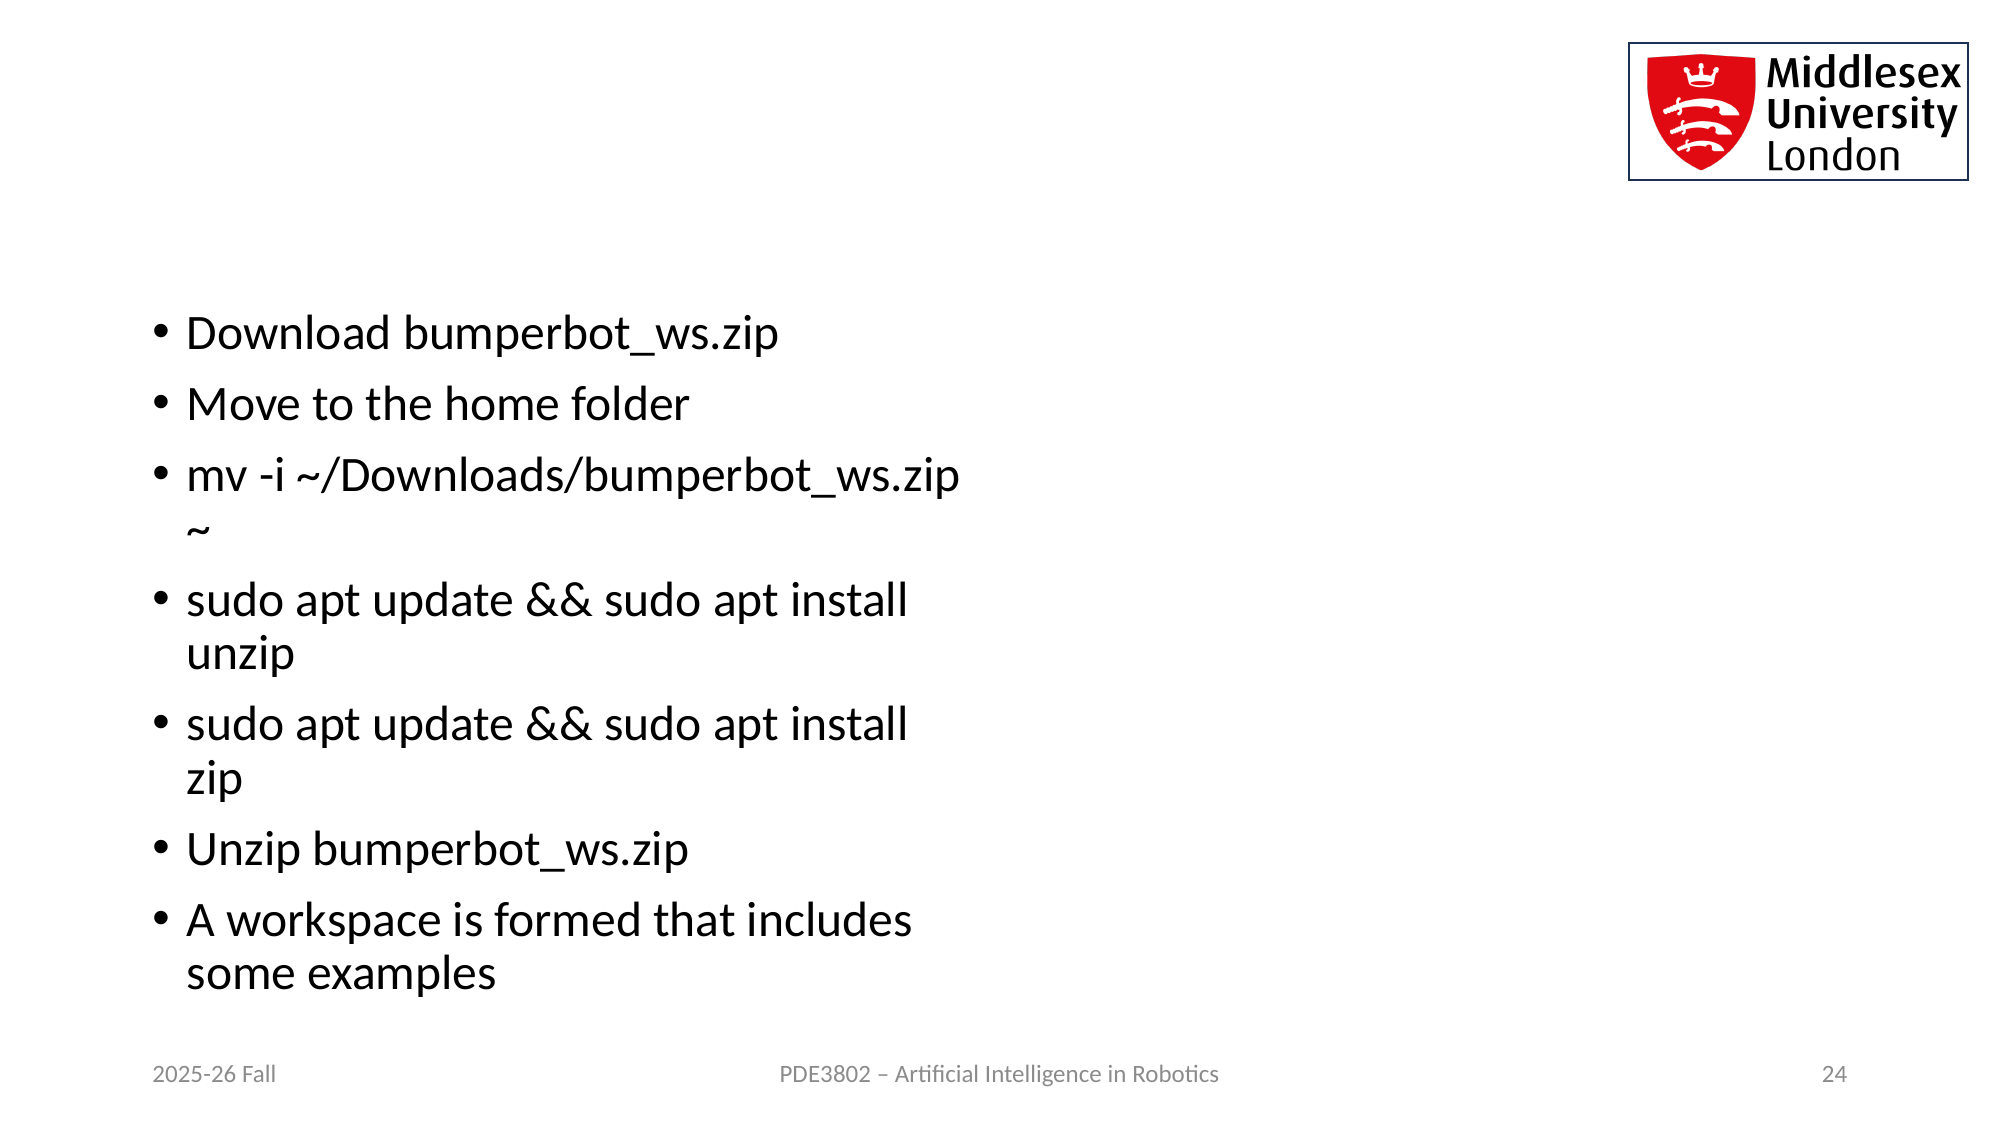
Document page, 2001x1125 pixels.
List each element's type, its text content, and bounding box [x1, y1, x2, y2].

slide_number 24 [1412, 1042, 1863, 1103]
slide_number 2025-26 Fall [137, 1042, 588, 1103]
picture [1630, 44, 1967, 179]
footer PDE3802 – Artificial Intelligence in Robotics [662, 1042, 1338, 1103]
list Download bumperbot_ws.zip Move to the home folder mv -i ~/Downloads/bumperbot_ws.zip ~ sudo apt update && sudo apt install unzip sudo apt update && sudo apt install zip Unzip bumperbot_ws.zip A workspace is formed that includes some examples [137, 299, 988, 1014]
